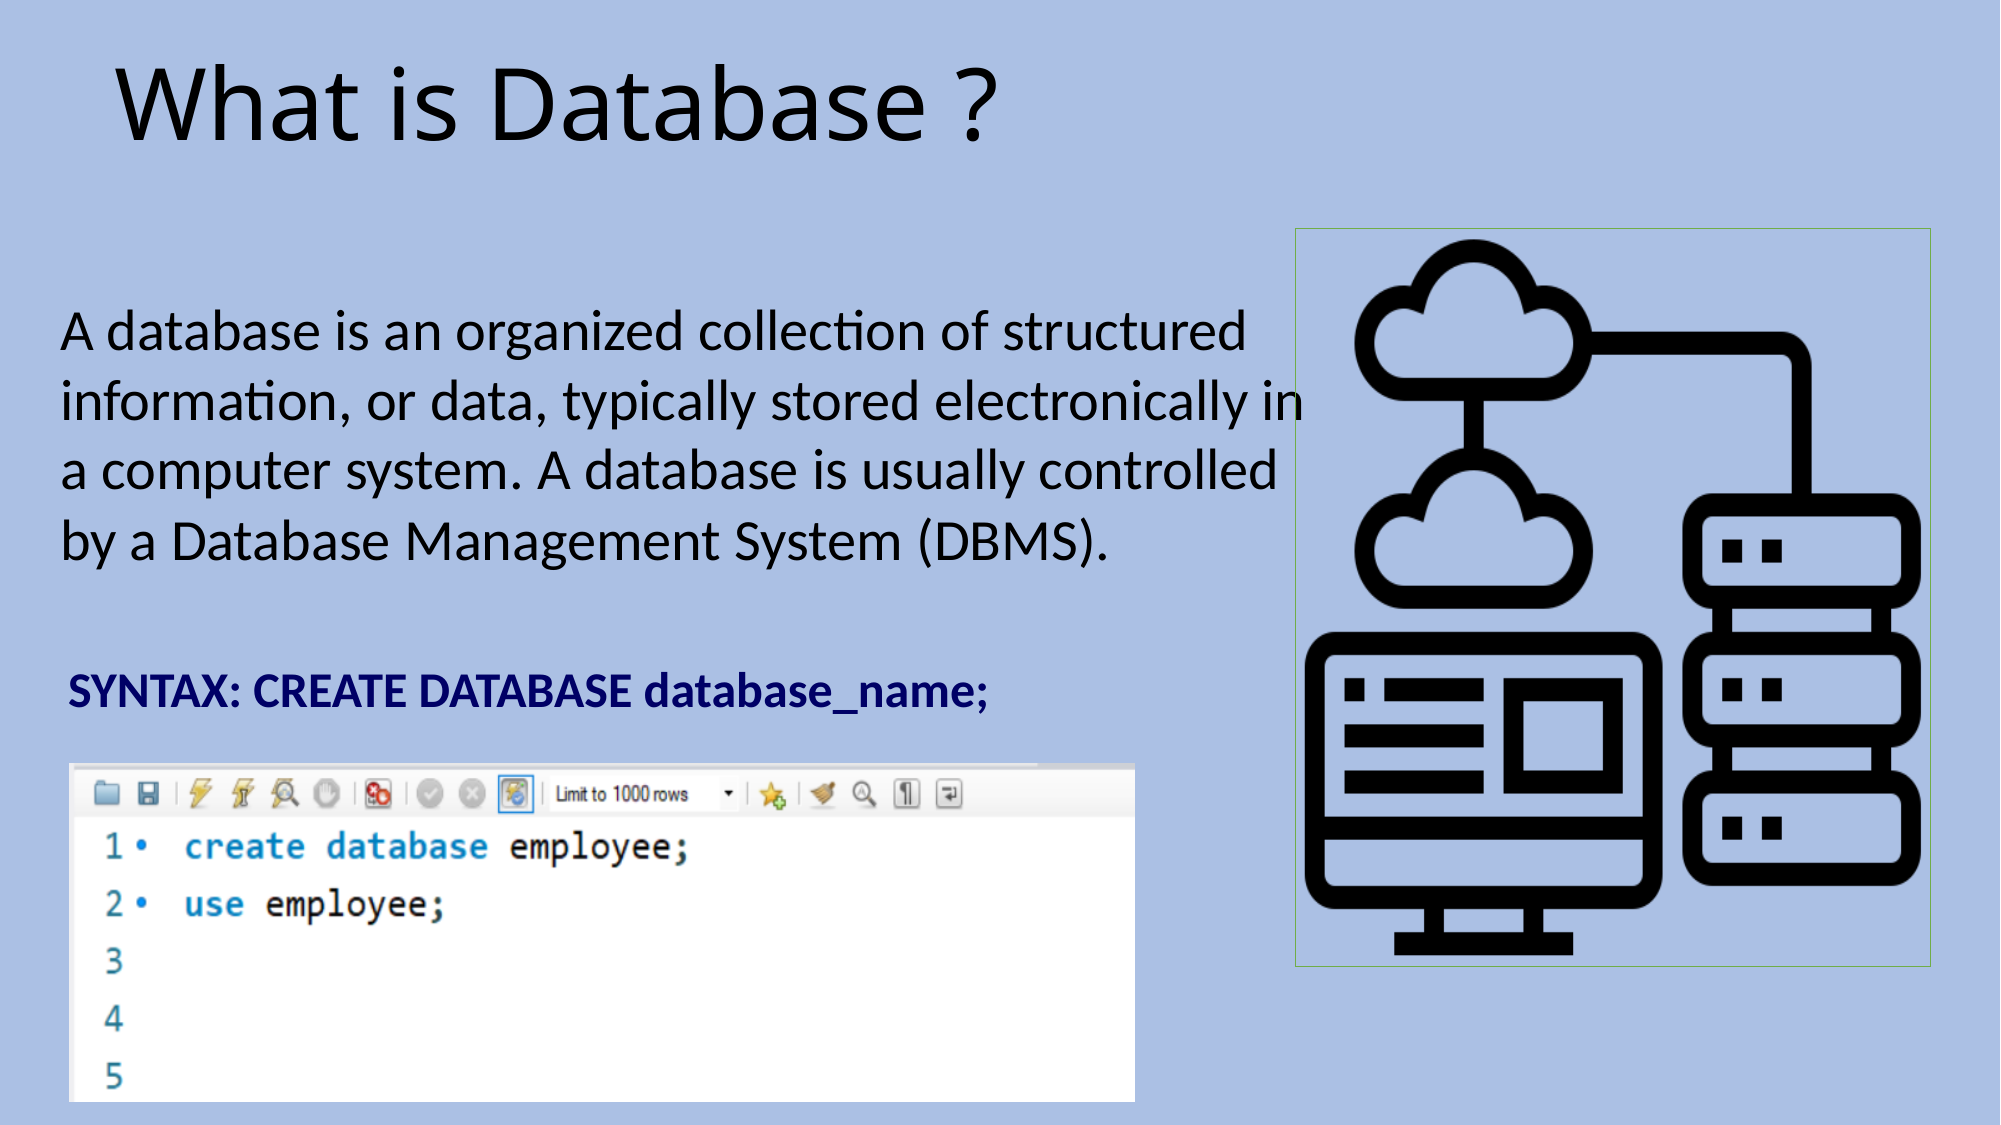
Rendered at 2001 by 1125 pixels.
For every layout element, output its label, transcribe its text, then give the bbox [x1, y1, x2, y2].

text_box What is Database ? [0, 0, 1217, 230]
text_box SYNTAX: CREATE DATABASE database_name; [0, 607, 1082, 769]
text_box A database is an organized collection of structured information, or data, typically stored electronically in a computer system. A database is usually controlled by a Database Management System (DBMS). [44, 174, 1323, 689]
picture [1295, 228, 1931, 967]
picture [69, 763, 1135, 1102]
